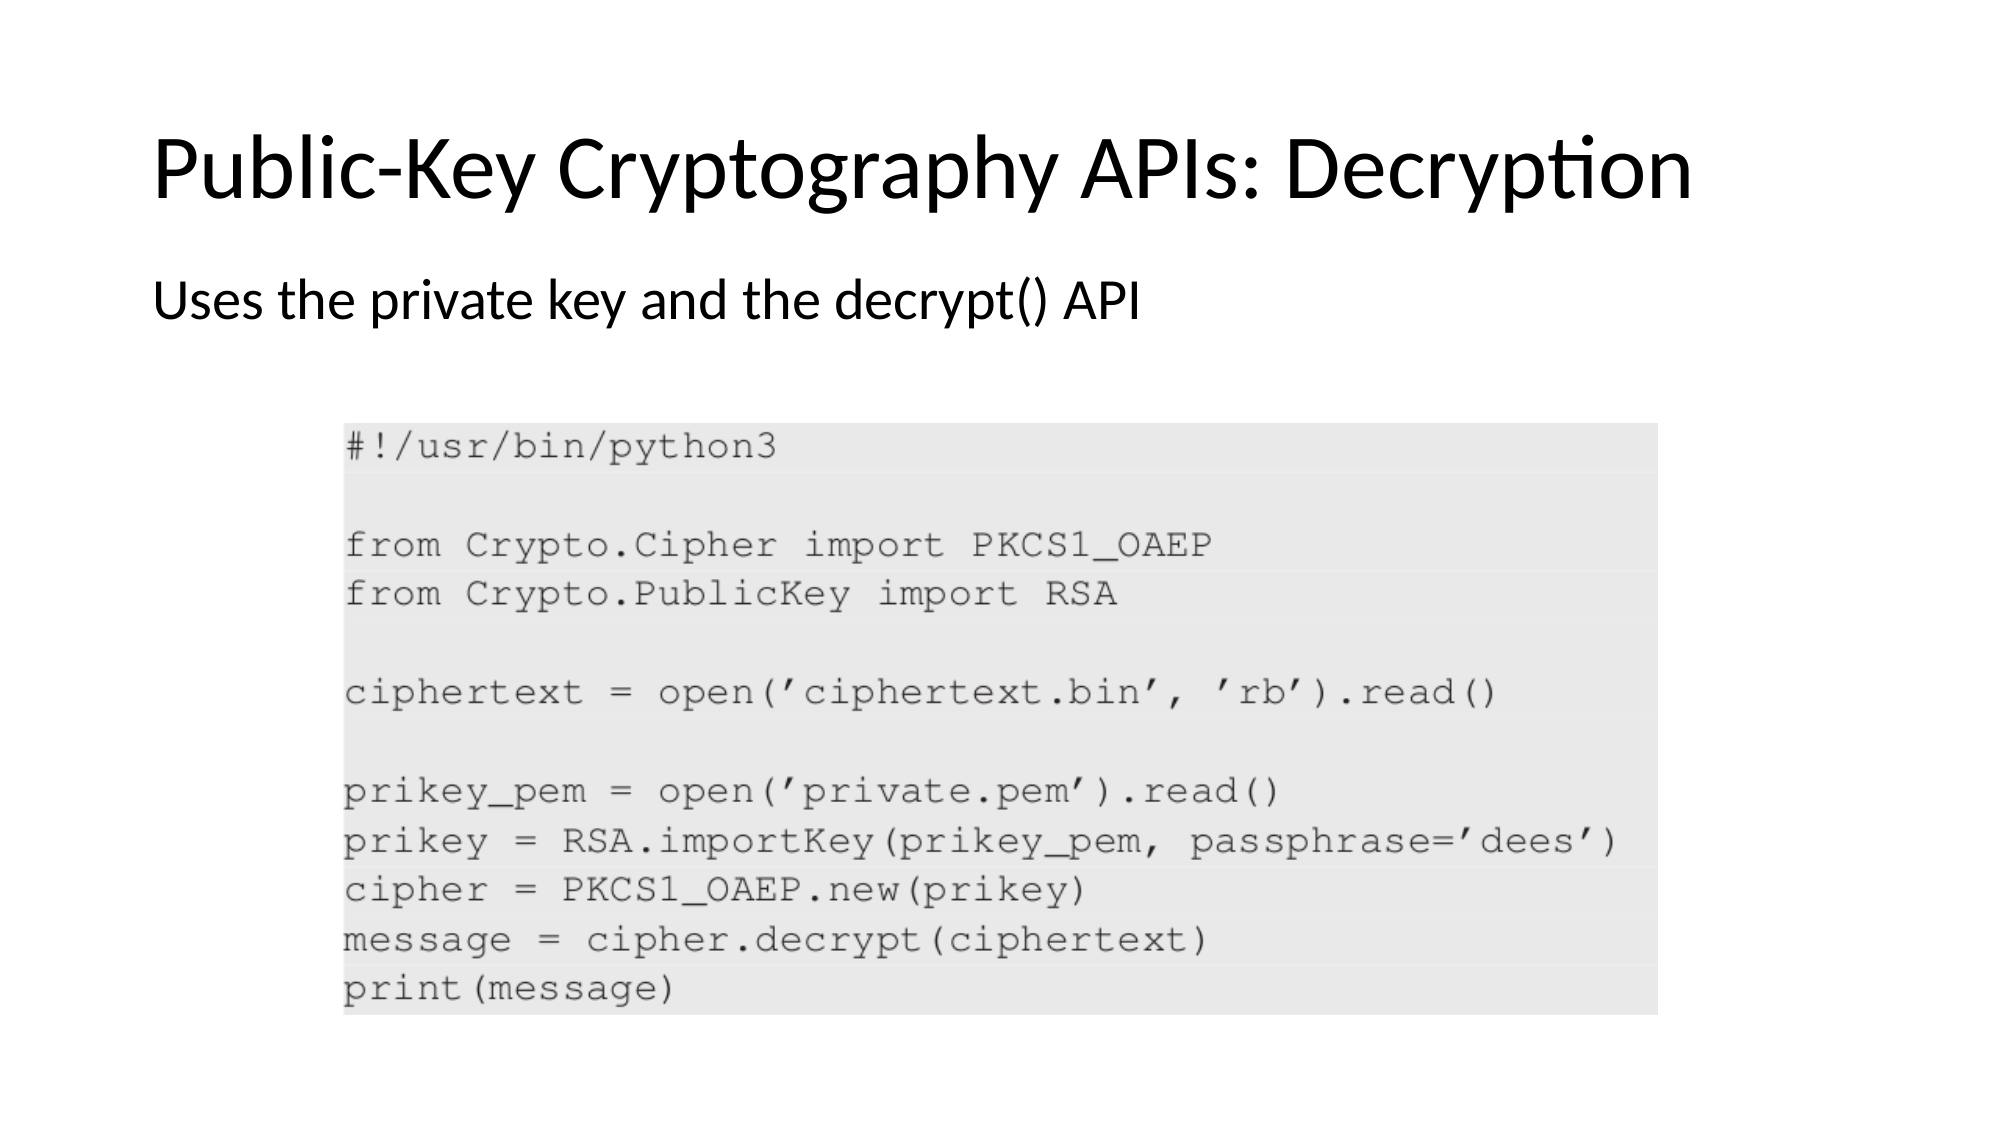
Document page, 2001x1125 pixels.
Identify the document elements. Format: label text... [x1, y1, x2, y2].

picture [341, 423, 1658, 1015]
title Public-Key Cryptography APIs: Decryption [137, 59, 1863, 261]
list Uses the private key and the decrypt() API [137, 261, 1863, 976]
